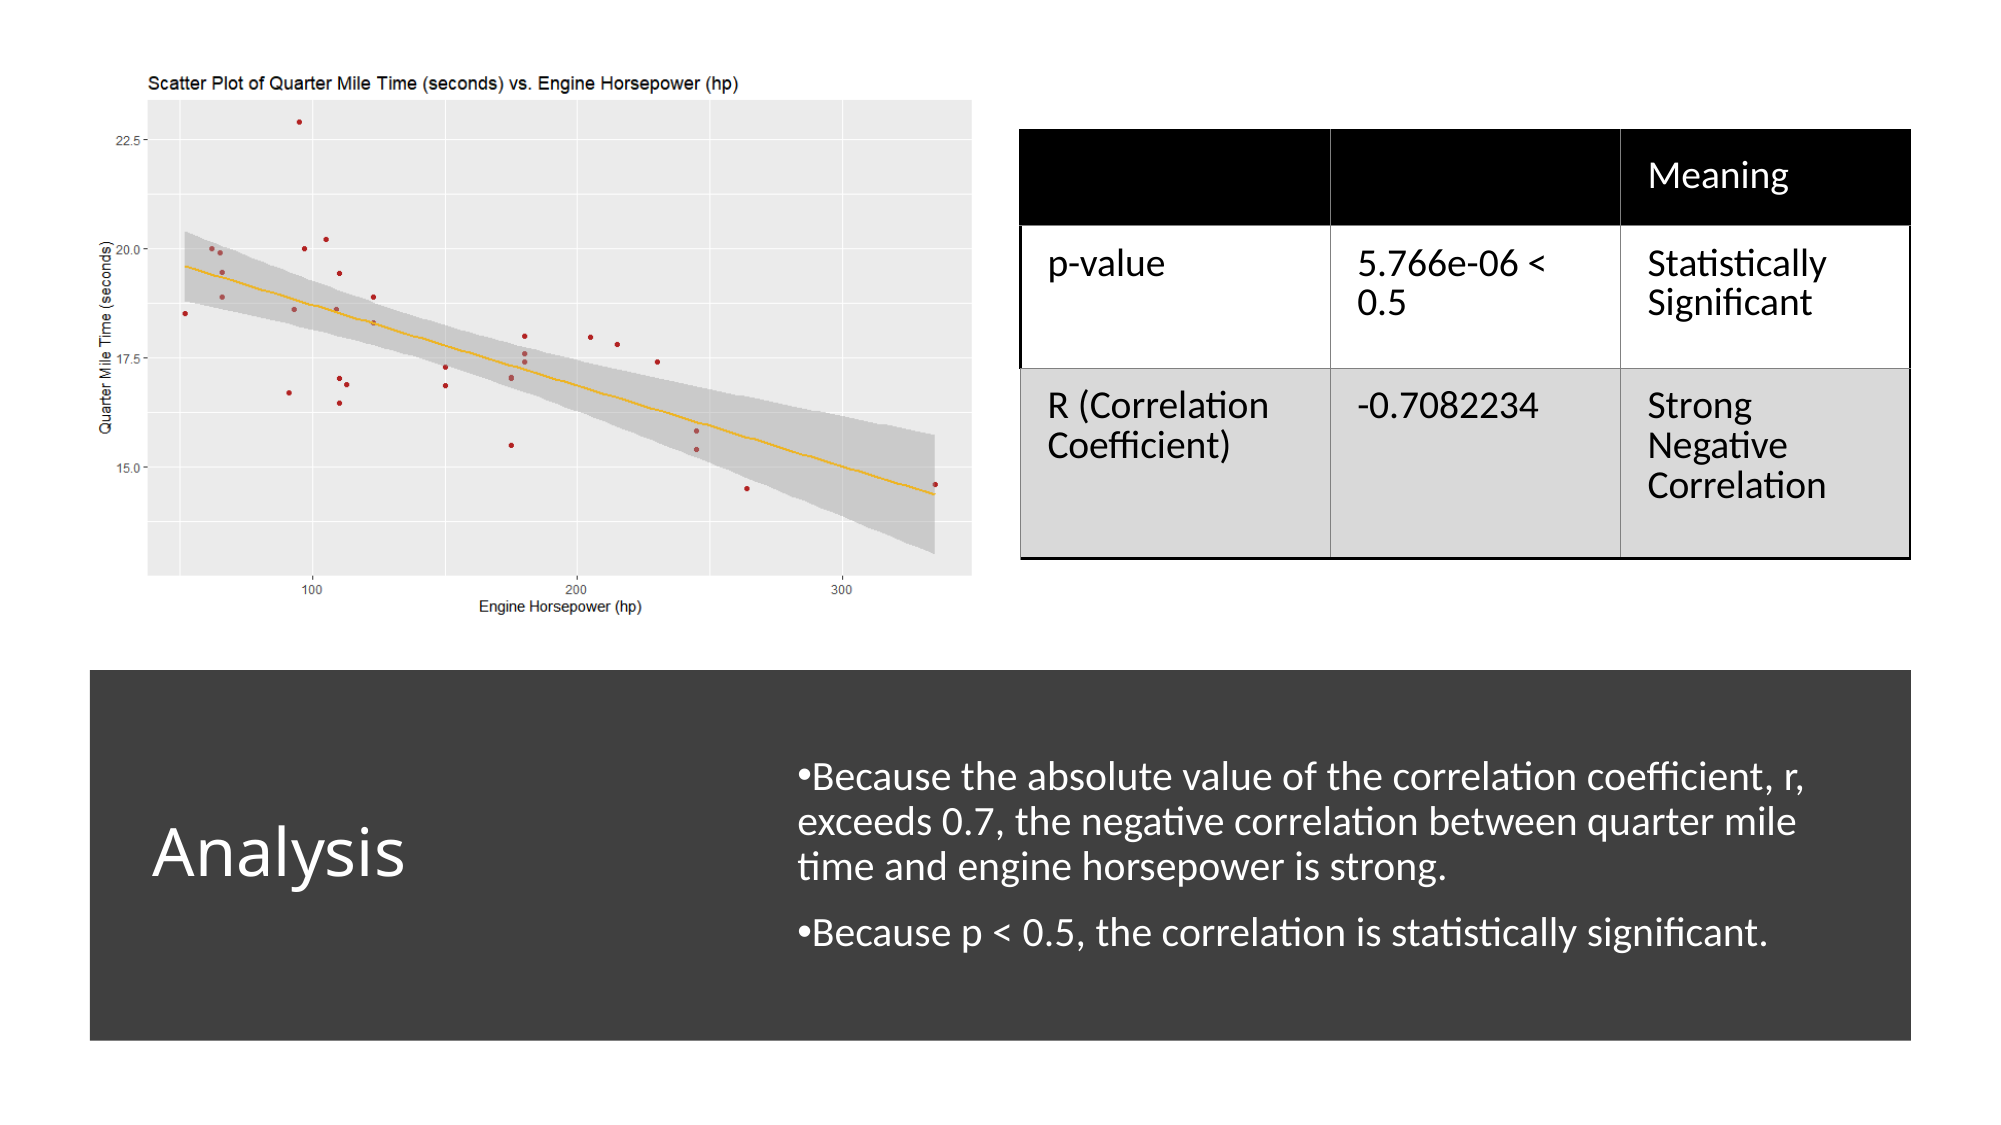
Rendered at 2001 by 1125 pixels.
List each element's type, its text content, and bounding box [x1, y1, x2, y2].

table_cell R (Correlation Coefficient) [1021, 369, 1330, 557]
table_cell Statistically Significant [1621, 226, 1909, 368]
title Analysis [137, 700, 715, 1010]
text_box [89, 669, 1912, 1042]
table_cell Strong Negative Correlation [1621, 369, 1909, 557]
table_cell p-value [1022, 226, 1330, 368]
list Because the absolute value of the correlation coefficient, r, exceeds 0.7, the negative correlation between quarter mile time and engine horsepower is strong. Because p < 0.5, the correlation is statistically significant. [782, 700, 1863, 1010]
table_cell -0.7082234 [1331, 369, 1620, 557]
table_cell 5.766e-06 < 0.5 [1331, 226, 1620, 368]
table_header Meaning [1621, 132, 1909, 225]
table_header [1022, 132, 1330, 225]
table_header [1331, 132, 1620, 225]
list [89, 67, 980, 622]
